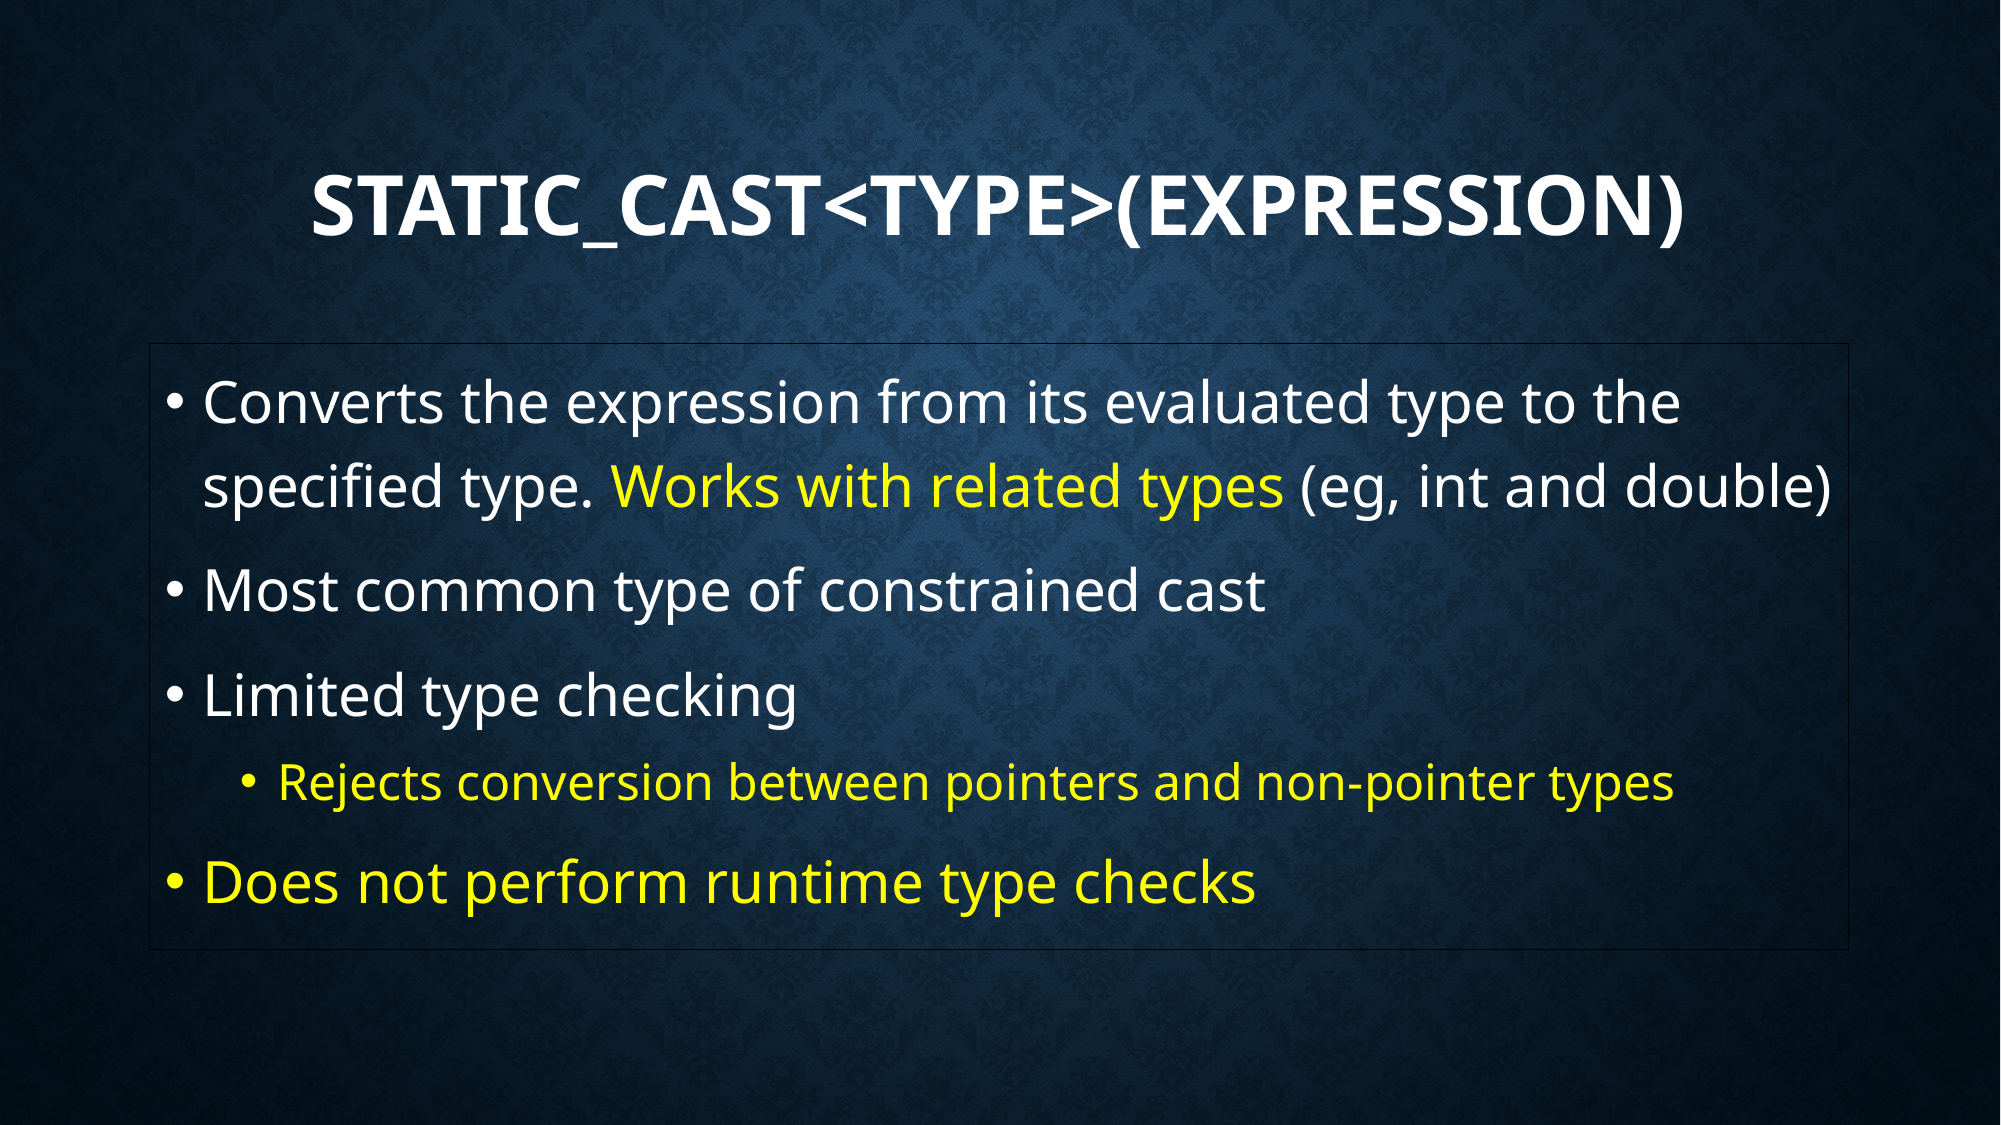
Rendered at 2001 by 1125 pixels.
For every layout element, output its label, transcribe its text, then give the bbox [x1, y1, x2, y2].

list Converts the expression from its evaluated type to the specified type. Works with related types (eg, int and double) Most common type of constrained cast Limited type checking Rejects conversion between pointers and non-pointer types Does not perform runtime type checks [149, 343, 1849, 950]
title static_cast<Type>(expression) [149, 99, 1849, 318]
